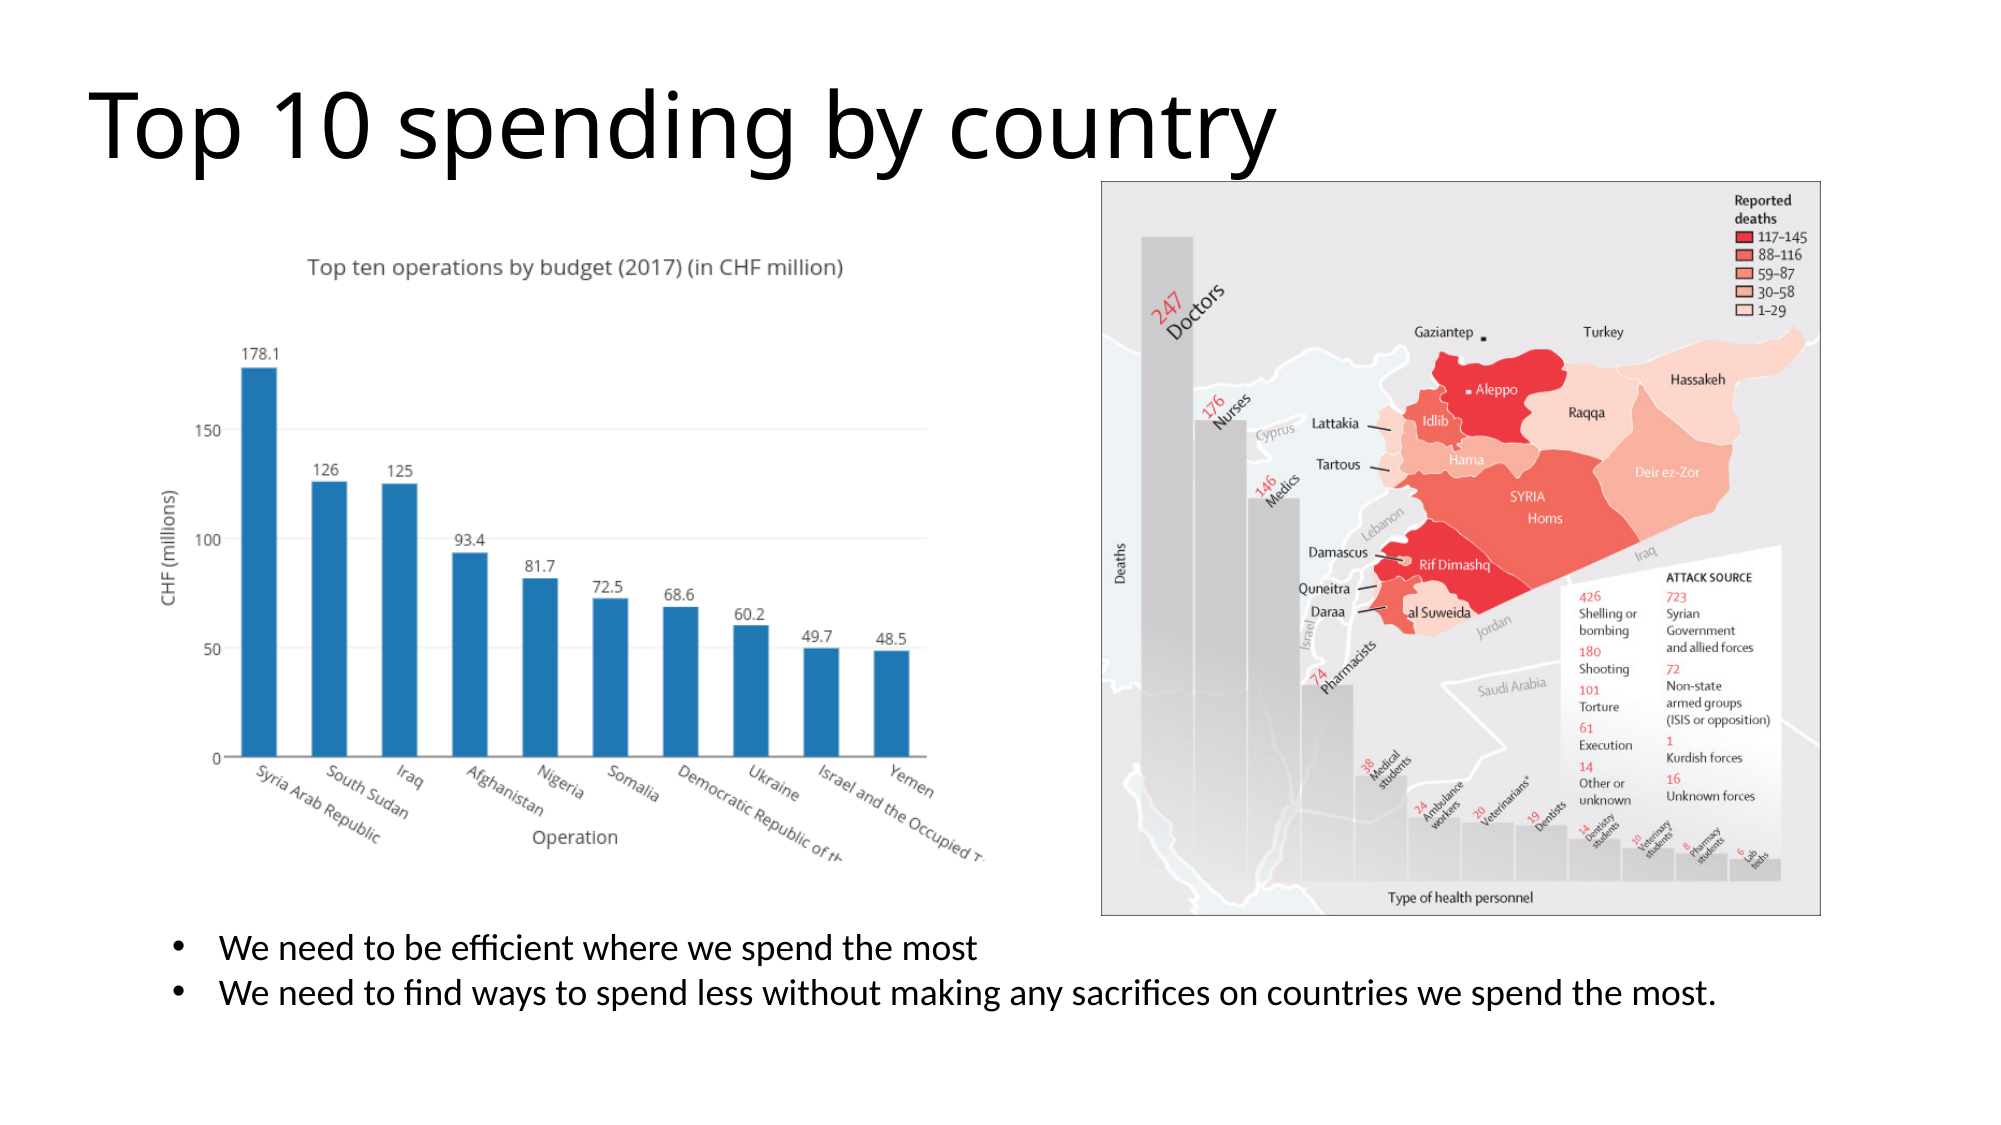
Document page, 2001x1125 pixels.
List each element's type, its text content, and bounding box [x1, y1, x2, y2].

title Top 10 spending by country [73, 48, 1773, 210]
picture [1101, 181, 1821, 916]
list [120, 210, 1031, 861]
text_box We need to be efficient where we spend the most We need to find ways to spend less without making any sacrifices on countries we spend the most. [157, 915, 1929, 1021]
